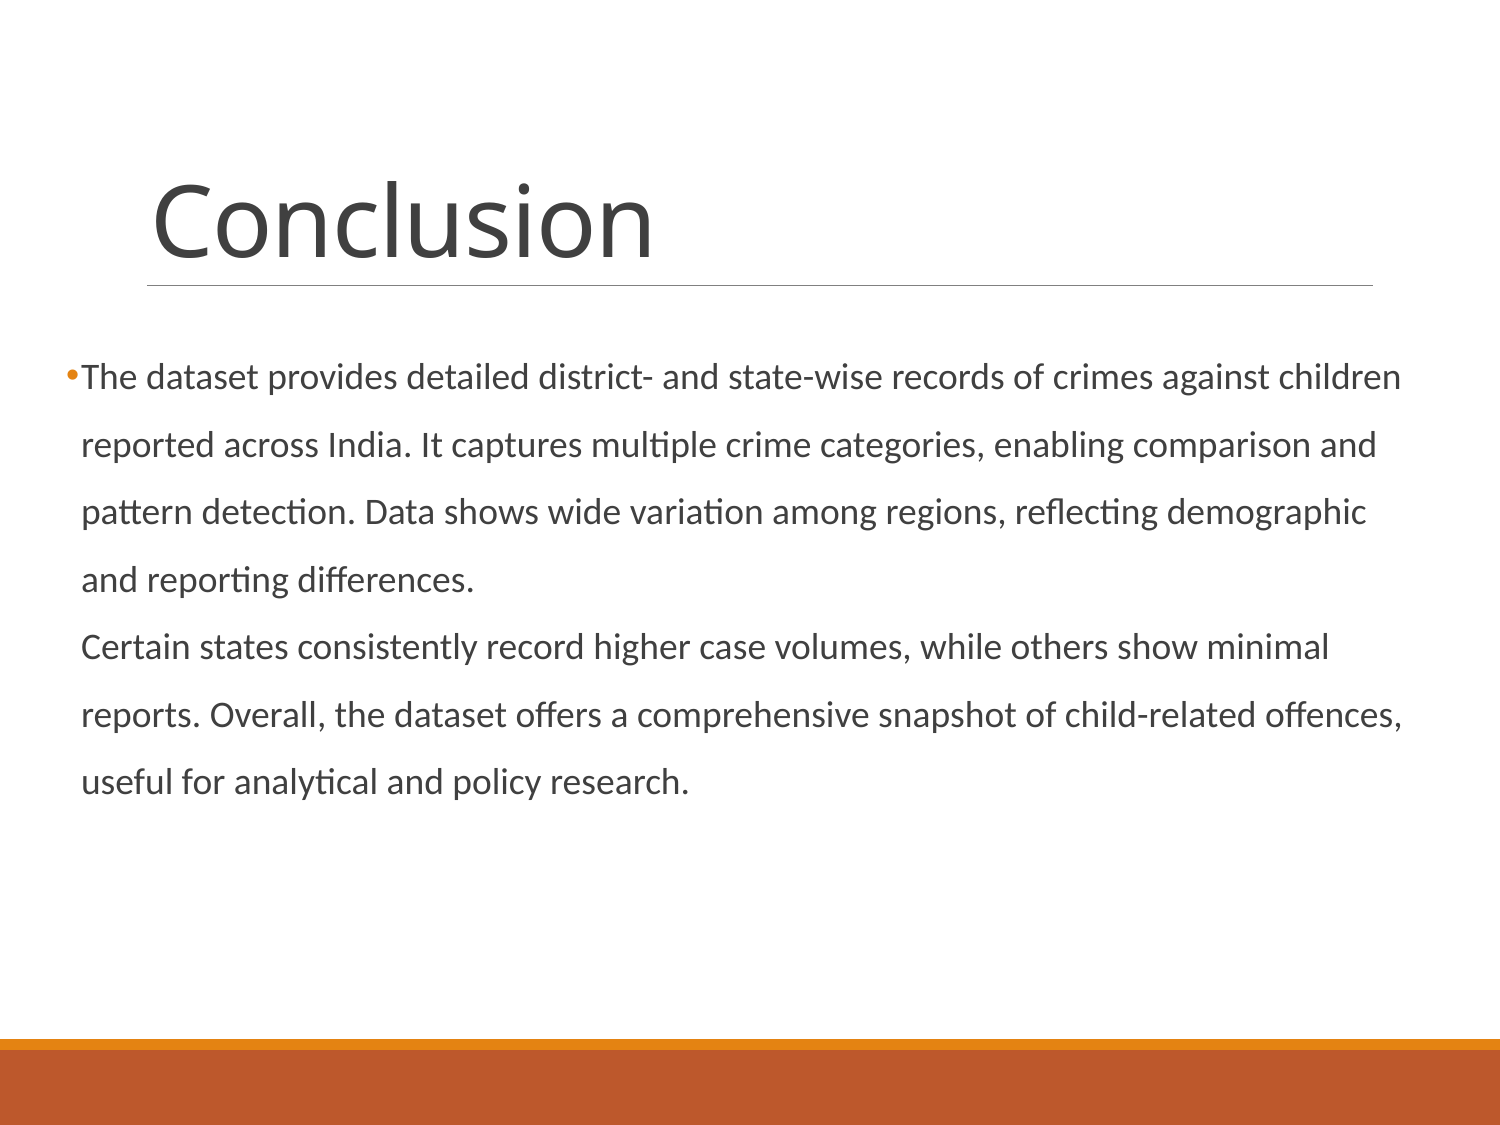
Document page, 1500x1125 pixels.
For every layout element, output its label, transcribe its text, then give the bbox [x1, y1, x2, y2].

title Conclusion [135, 47, 1373, 285]
list The dataset provides detailed district- and state-wise records of crimes against children reported across India. It captures multiple crime categories, enabling comparison and pattern detection. Data shows wide variation among regions, reflecting demographic and reporting differences. Certain states consistently record higher case volumes, while others show minimal reports. Overall, the dataset offers a comprehensive snapshot of child-related offences, useful for analytical and policy research. [66, 322, 1432, 854]
